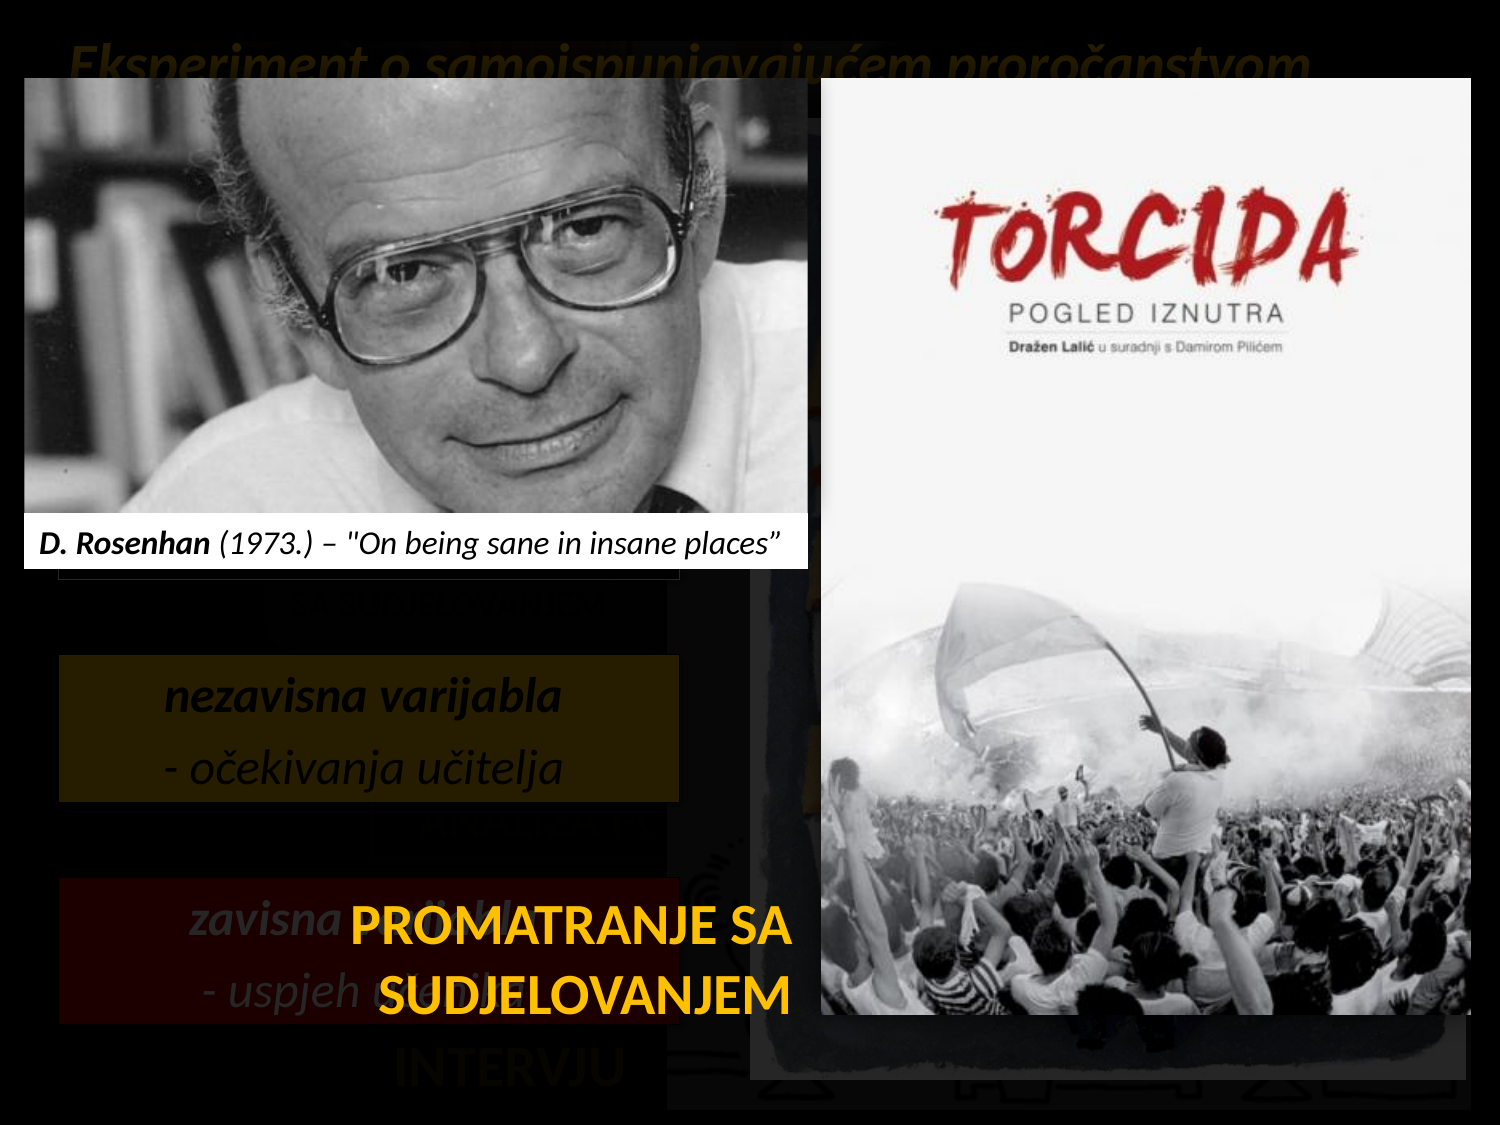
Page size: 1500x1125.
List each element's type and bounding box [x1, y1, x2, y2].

text_box [0, 0, 1500, 1125]
